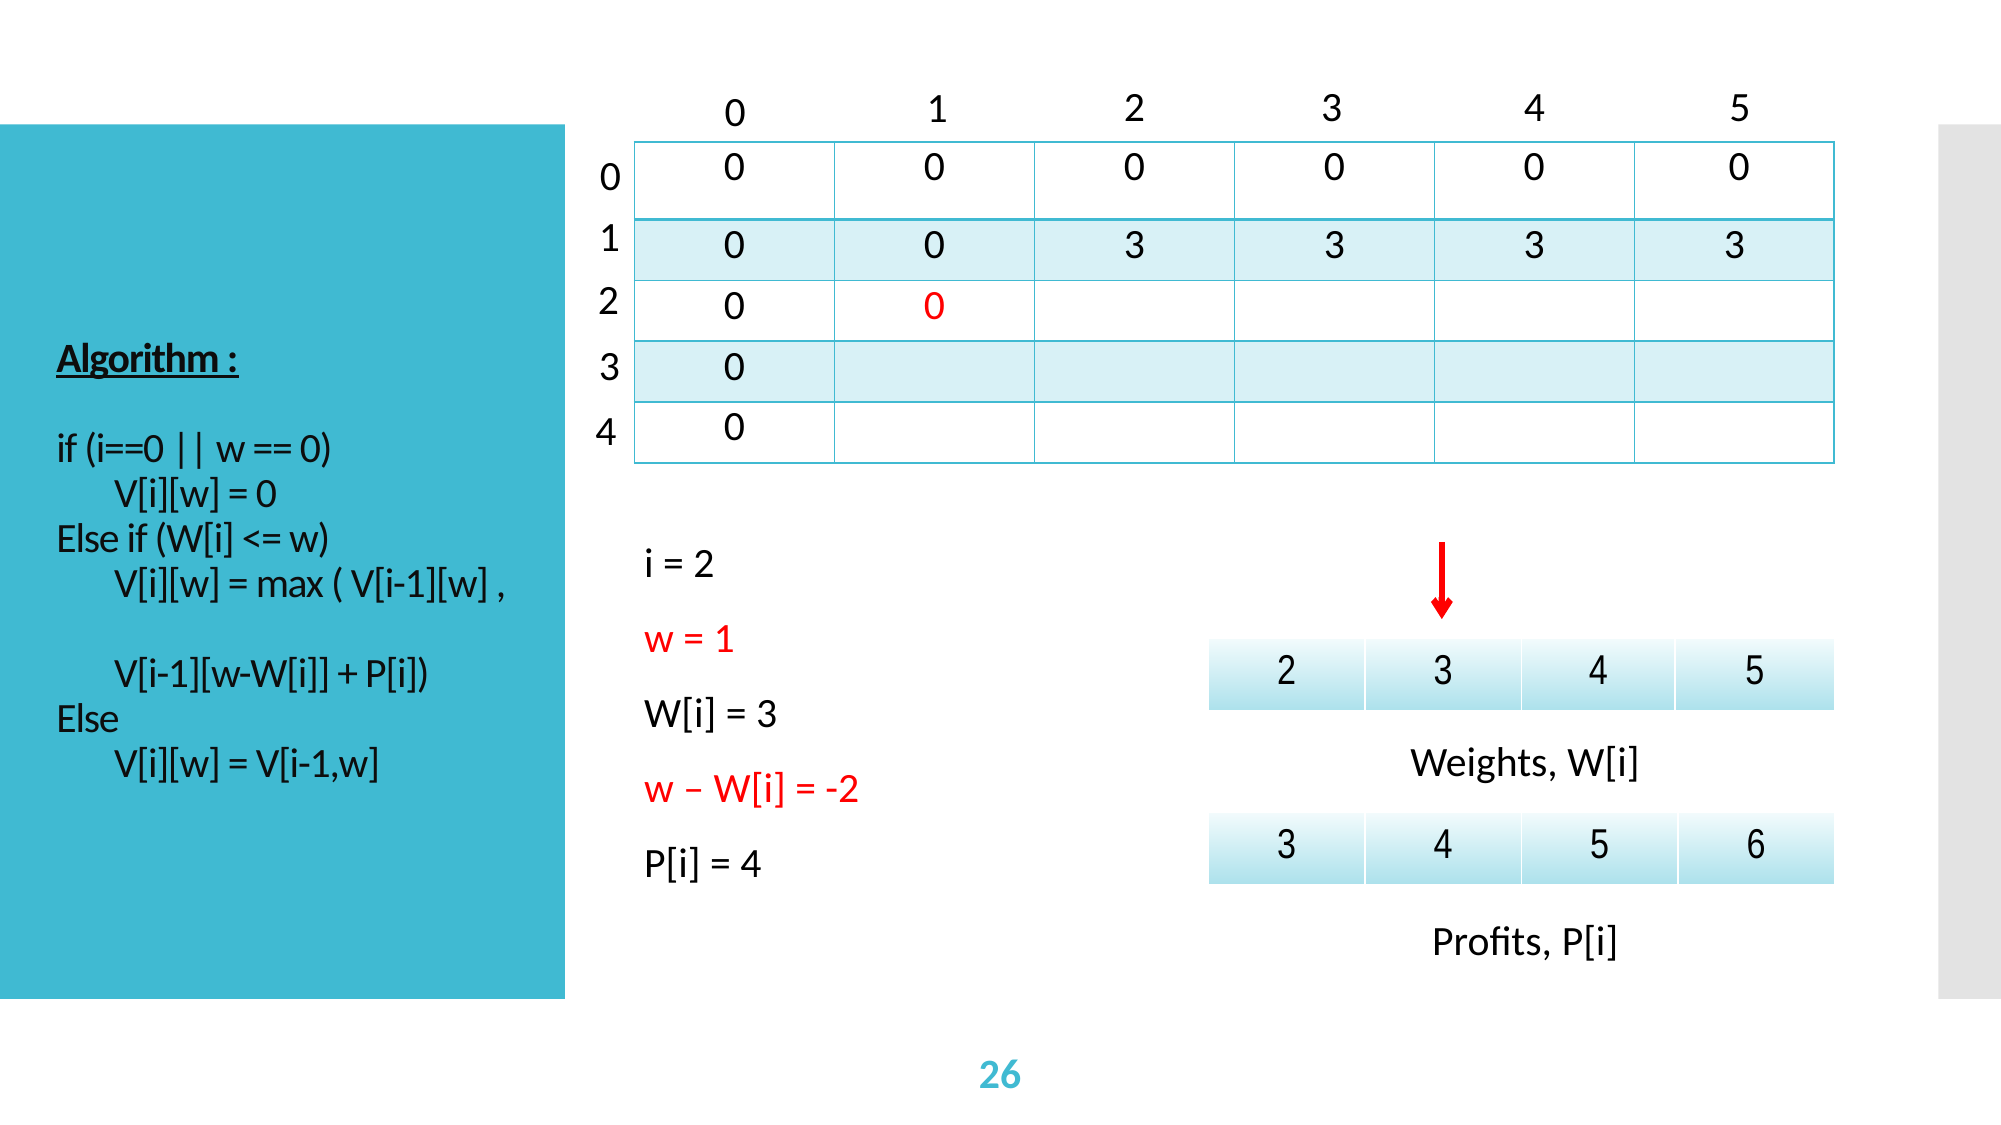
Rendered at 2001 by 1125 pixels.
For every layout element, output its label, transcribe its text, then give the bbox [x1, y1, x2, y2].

table_cell [1635, 403, 1833, 462]
table_header 6 [1679, 813, 1834, 884]
table_cell 3 [1635, 221, 1833, 280]
table_header 3 [1366, 639, 1521, 710]
text_box 2 [1109, 72, 1161, 138]
text_box 4 [1509, 72, 1561, 138]
text_box 5 [1714, 72, 1766, 138]
table_cell [835, 342, 1034, 401]
table_header 4 [1366, 813, 1521, 884]
text_box Weights, W[i] [1395, 726, 1655, 792]
table_cell 0 [635, 221, 834, 280]
table_cell [1035, 342, 1234, 401]
table_cell 3 [1035, 221, 1234, 280]
table_cell [1035, 403, 1234, 462]
table_header 5 [1676, 639, 1834, 710]
table_cell [1435, 281, 1634, 340]
table_cell [835, 403, 1034, 462]
table_cell 3 [1235, 221, 1434, 280]
table_cell 0 [635, 342, 834, 401]
table_header 5 [1522, 813, 1677, 884]
text_box 0 [585, 141, 637, 207]
table_cell 3 [1435, 221, 1634, 280]
text_box 1 [584, 202, 636, 267]
table_cell [1235, 403, 1434, 462]
table_cell [1235, 281, 1434, 340]
table_header 0 [1035, 143, 1234, 218]
text_box Profits, P[i] [1417, 906, 1634, 972]
table_cell [1035, 281, 1234, 340]
table_cell 0 [835, 281, 1034, 340]
table_cell [1235, 342, 1434, 401]
text_box i = 2 w = 1 W[i] = 3 w – W[i] = -2 P[i] = 4 [629, 528, 1011, 894]
table_cell [1635, 281, 1833, 340]
table_cell 0 [635, 281, 834, 340]
text_box 3 [584, 331, 636, 396]
table_header 3 [1209, 813, 1364, 884]
table_header 2 [1209, 639, 1364, 710]
title Algorithm : if (i==0 || w == 0) V[i][w] = 0 Else if (W[i] <= w) V[i][w] = max ( V[i-1][w] , V[i-1][w-W[i]] + P[i]) Else V[i][w] = V[i-1,w] [41, 184, 525, 940]
text_box 4 [580, 396, 632, 462]
text_box 1 [911, 73, 963, 139]
table_header 0 [1235, 143, 1434, 218]
slide_number 26 [874, 1042, 1126, 1103]
table_cell 0 [835, 221, 1034, 280]
text_box 0 [709, 77, 761, 143]
table_cell 0 [635, 403, 834, 462]
list [521, 80, 1722, 921]
table_cell [1435, 342, 1634, 401]
table_cell [1435, 403, 1634, 462]
table_header 0 [1435, 143, 1634, 218]
table_cell [1635, 342, 1833, 401]
text_box 3 [1306, 72, 1358, 138]
table_header 4 [1522, 639, 1674, 710]
table_header 0 [636, 143, 834, 218]
table_header 0 [1635, 143, 1833, 218]
text_box 2 [583, 265, 635, 331]
table_header 0 [835, 143, 1034, 218]
